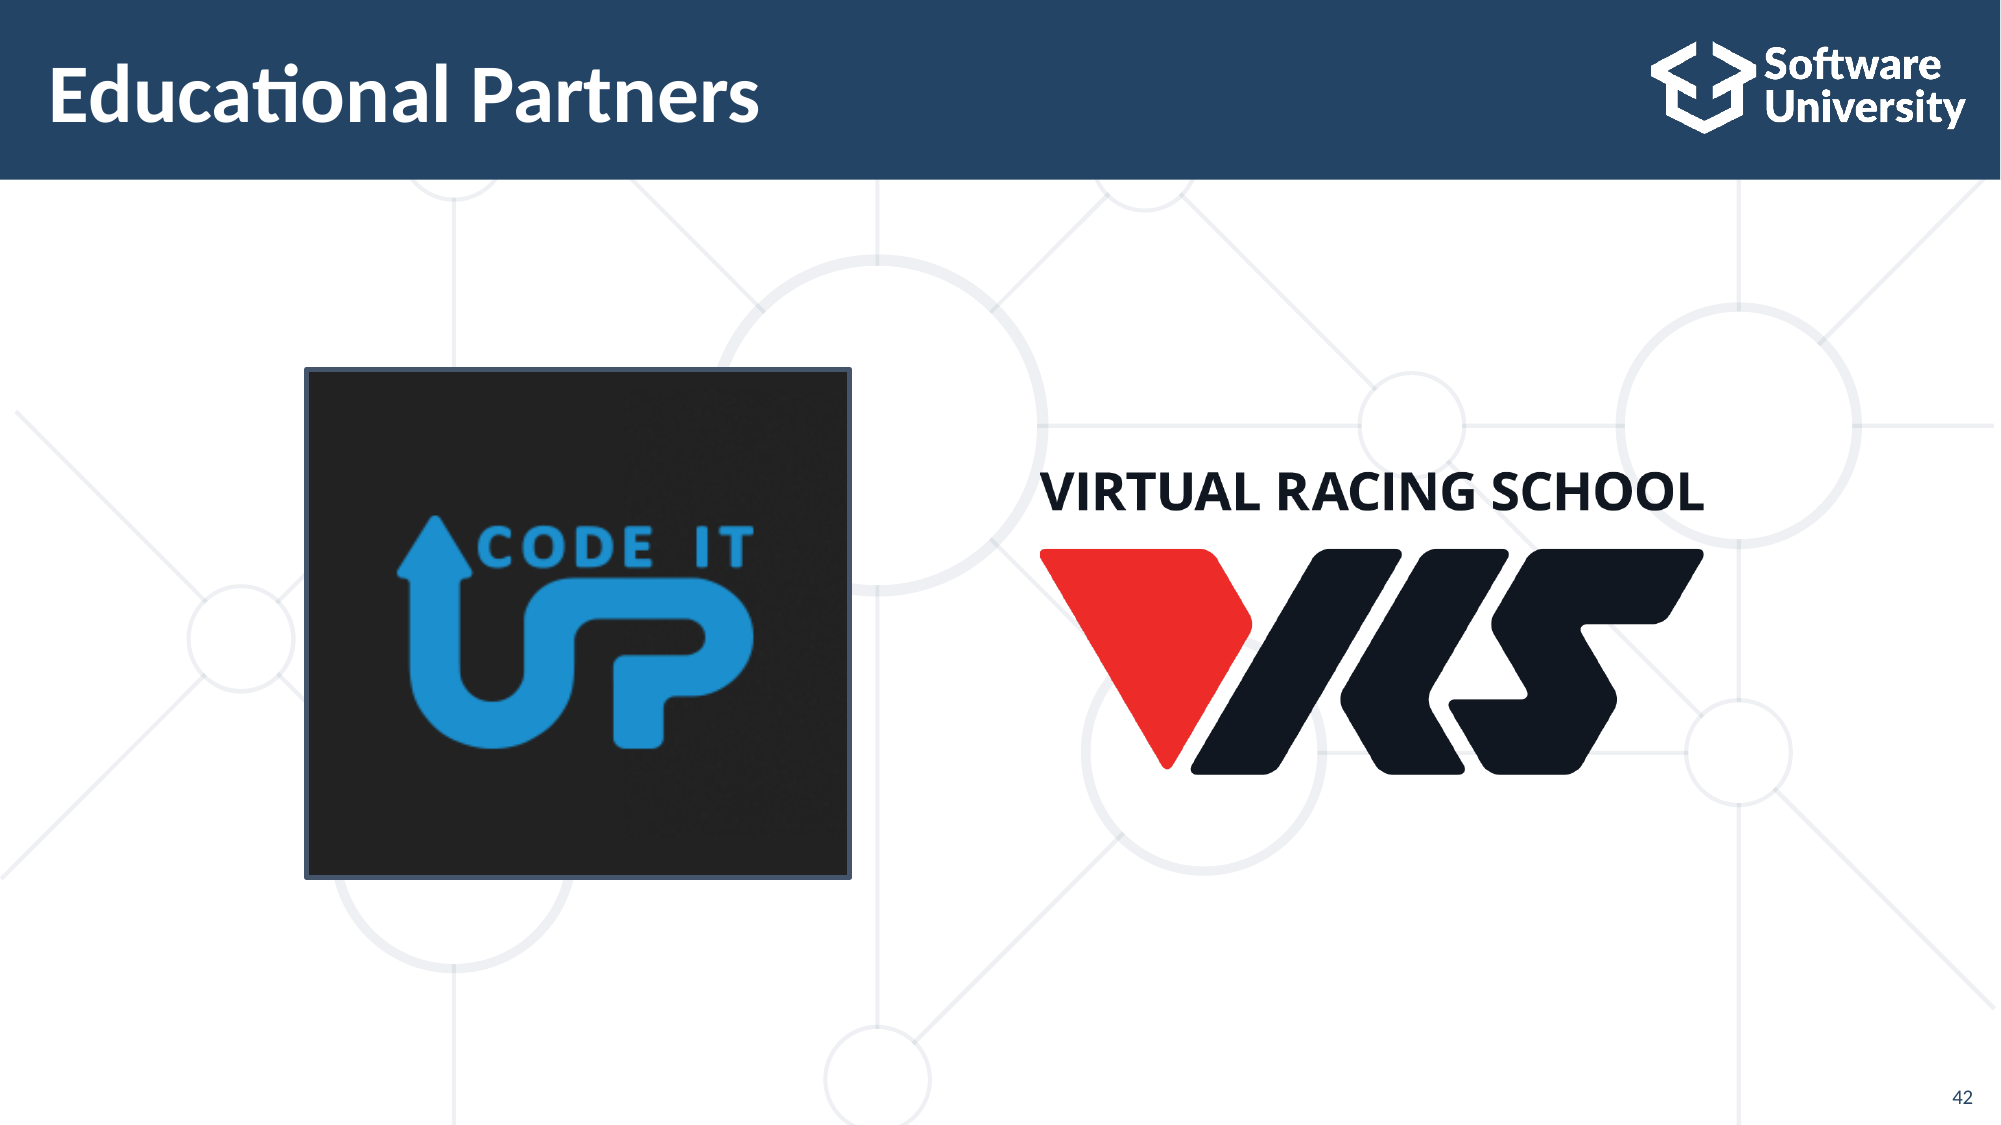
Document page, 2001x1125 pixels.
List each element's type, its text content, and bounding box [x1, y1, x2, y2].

picture [1651, 41, 1966, 134]
picture [1040, 295, 1704, 951]
slide_number 42 [1927, 1067, 1989, 1117]
picture [308, 371, 848, 876]
title Educational Partners [31, 16, 1625, 162]
